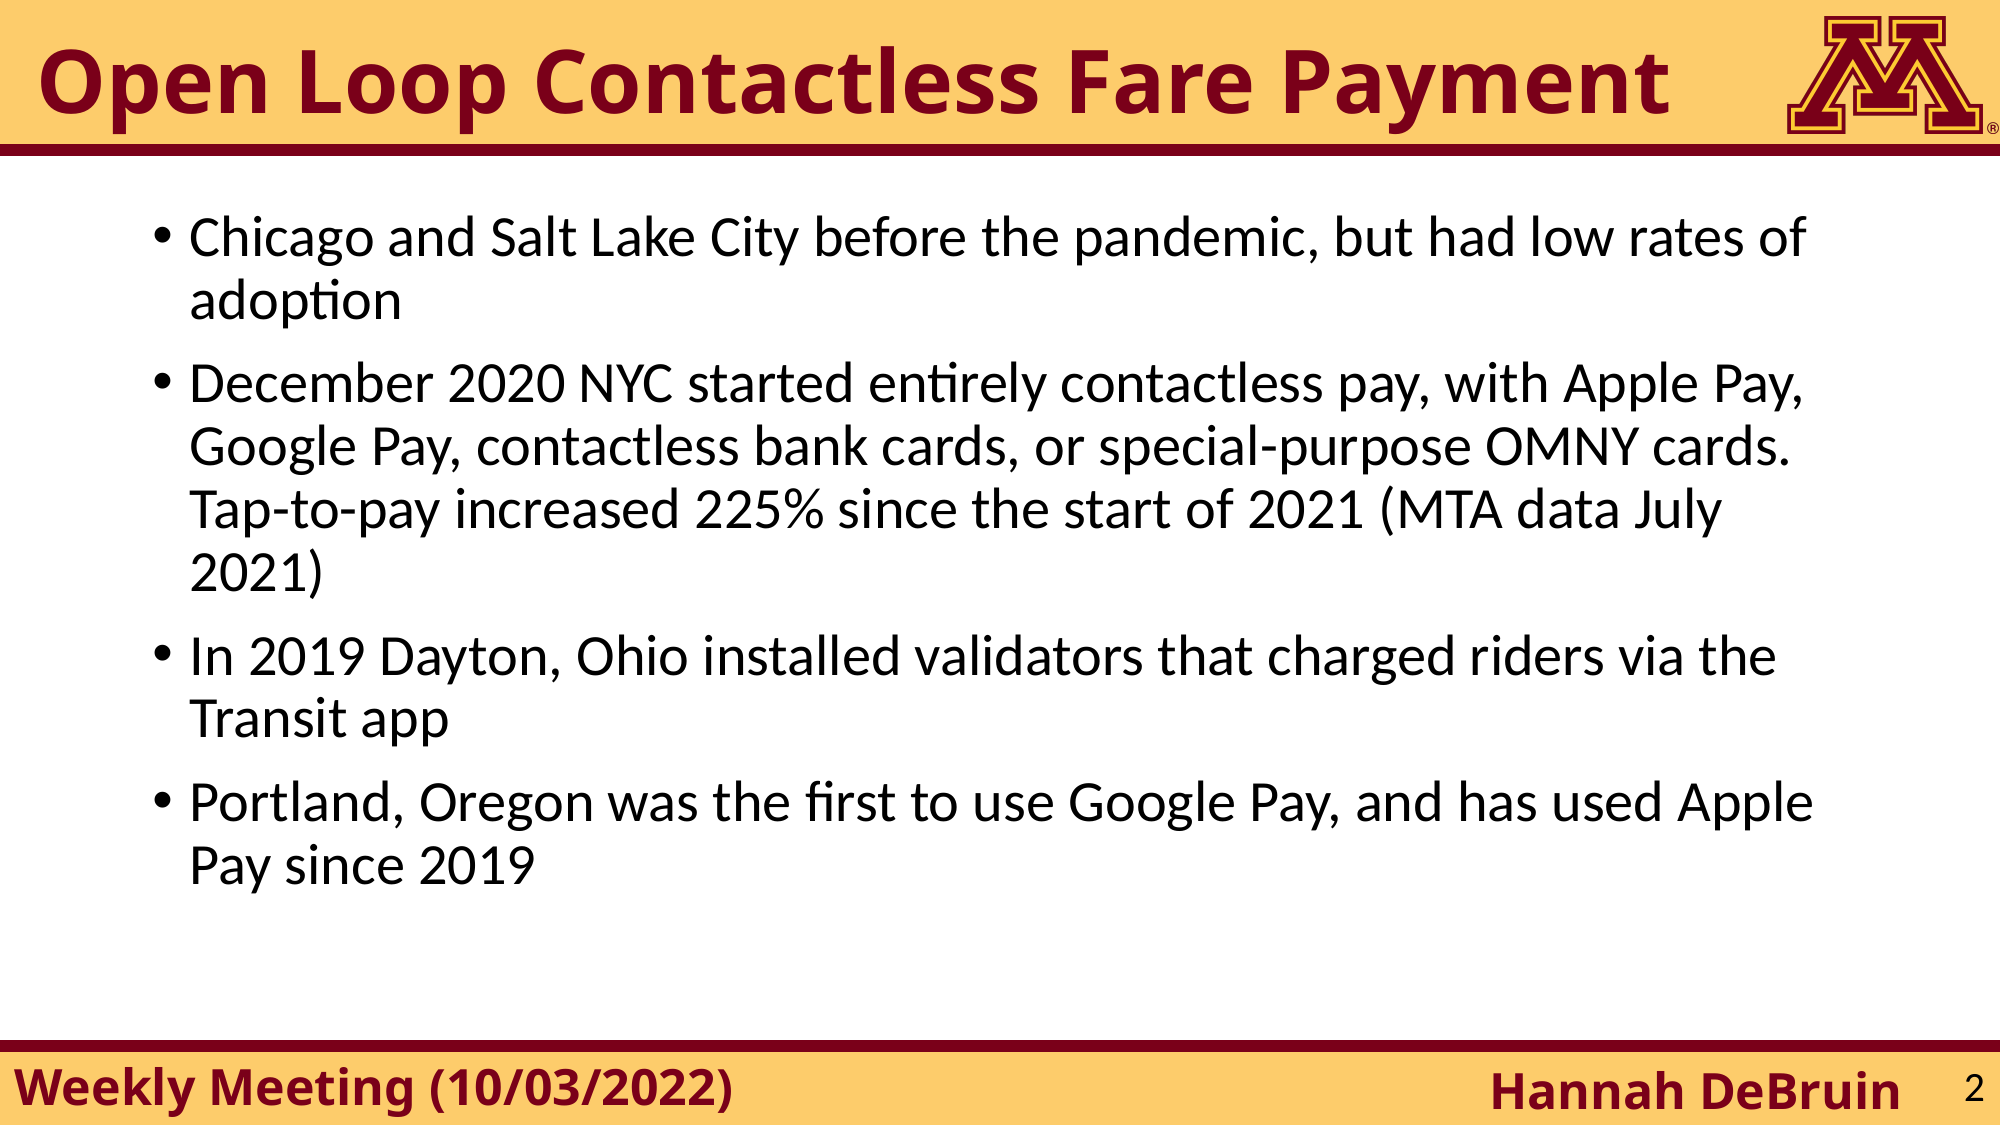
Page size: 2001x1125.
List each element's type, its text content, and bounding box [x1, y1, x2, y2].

text_box Open Loop Contactless Fare Payment [21, 29, 1749, 144]
picture [1786, 14, 2000, 136]
list Chicago and Salt Lake City before the pandemic, but had low rates of adoption December 2020 NYC started entirely contactless pay, with Apple Pay, Google Pay, contactless bank cards, or special-purpose OMNY cards. Tap-to-pay increased 225% since the start of 2021 (MTA data July 2021) In 2019 Dayton, Ohio installed validators that charged riders via the Transit app Portland, Oregon was the first to use Google Pay, and has used Apple Pay since 2019 [137, 198, 1863, 975]
text_box Weekly Meeting (10/03/2022) [0, 1053, 1000, 1125]
text_box Hannah DeBruin [1249, 1053, 1550, 1125]
slide_number 2 [1550, 1052, 2000, 1125]
text_box [0, 0, 2000, 144]
text_box [0, 1052, 1550, 1125]
